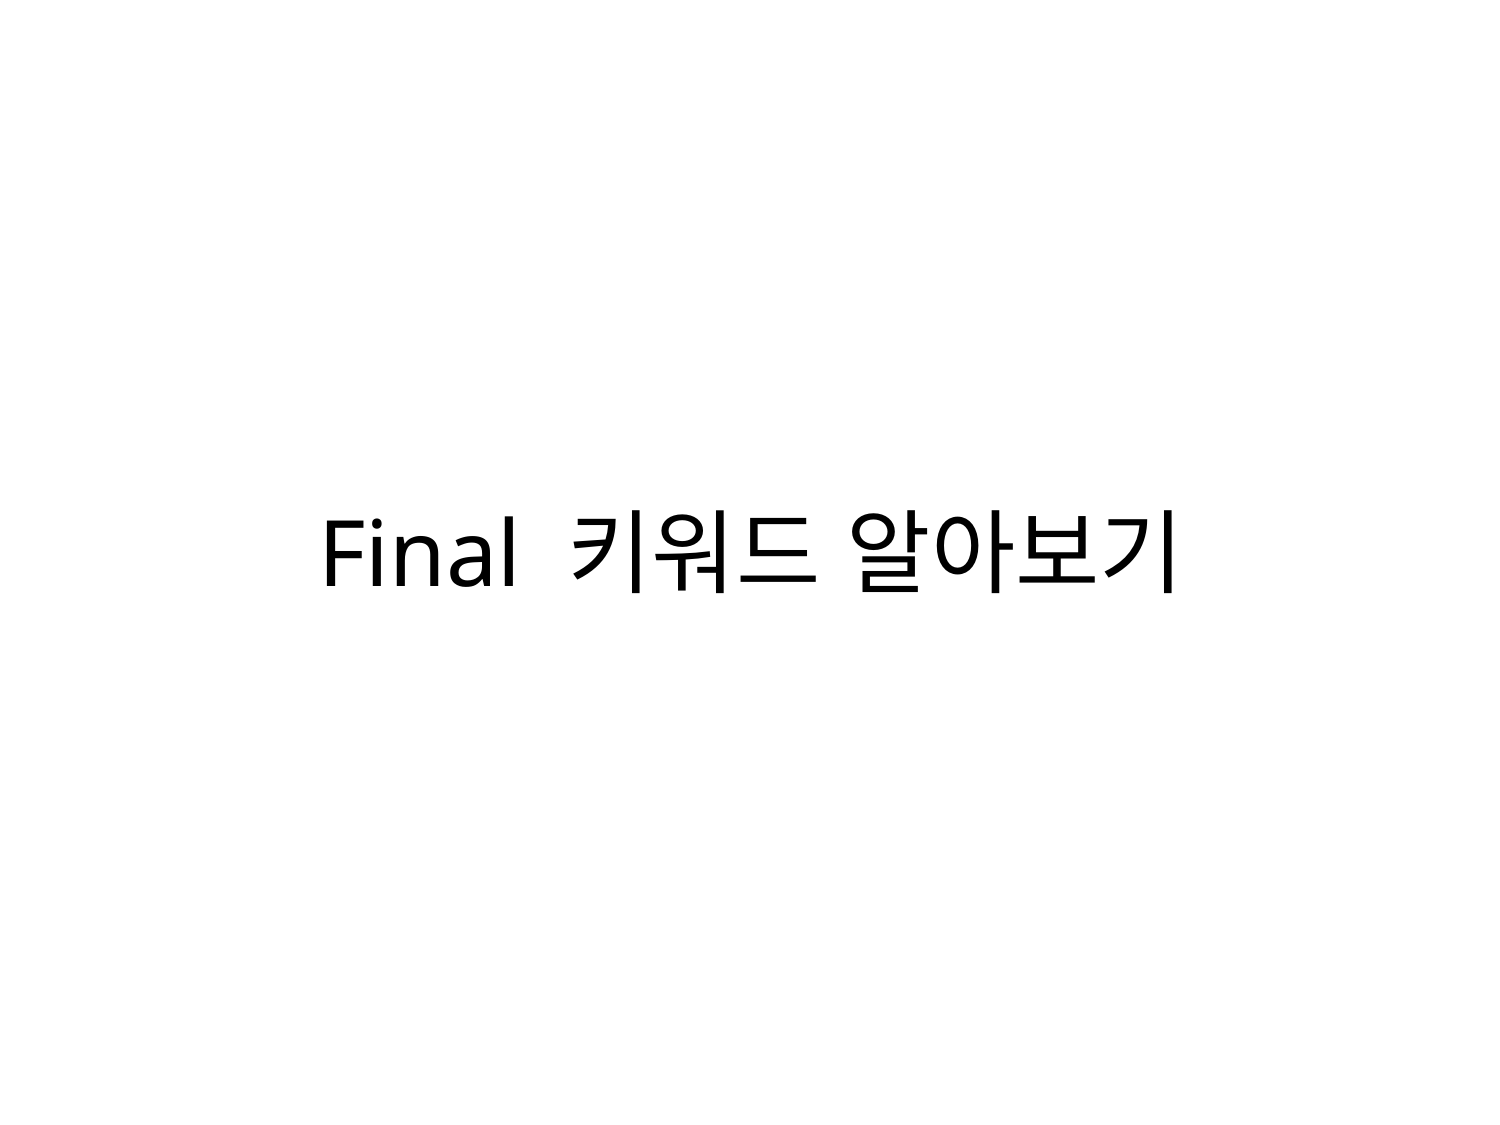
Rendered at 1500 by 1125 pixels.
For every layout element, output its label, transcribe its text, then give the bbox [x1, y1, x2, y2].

title Final 키워드 알아보기 [76, 456, 1427, 644]
